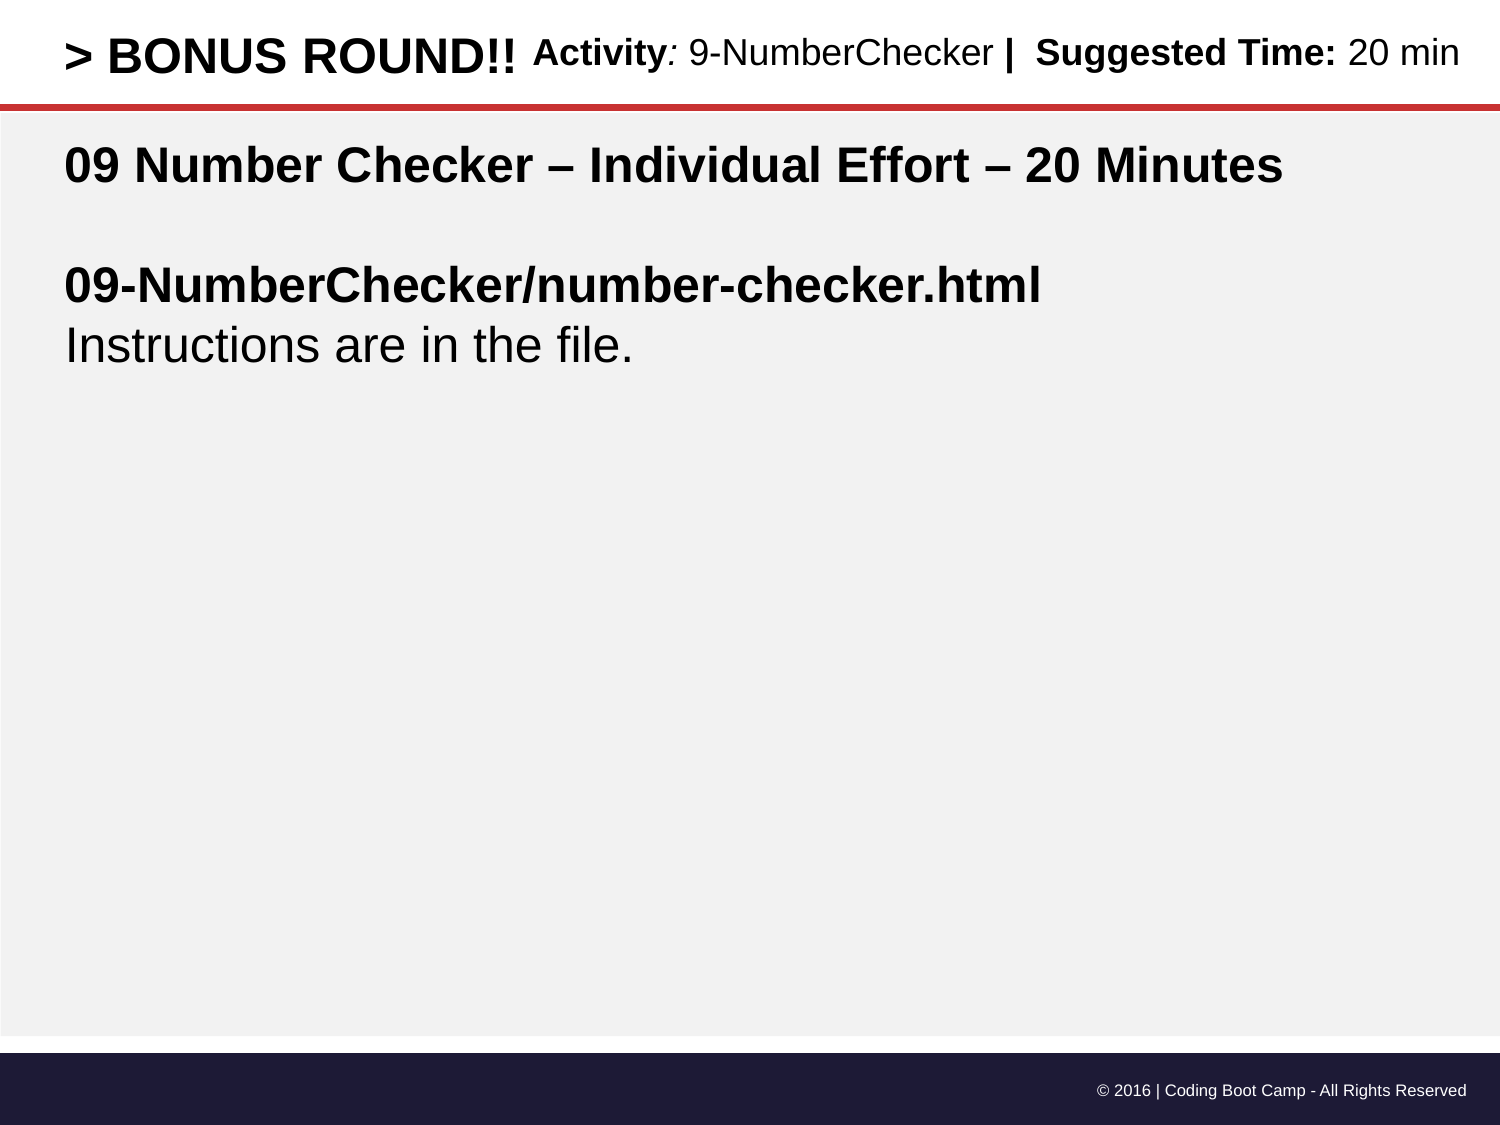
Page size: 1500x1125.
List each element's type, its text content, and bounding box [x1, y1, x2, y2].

text_box Activity: 9-NumberChecker | Suggested Time: 20 min [424, 20, 1475, 81]
text_box > BONUS ROUND!! [50, 16, 913, 91]
text_box [0, 112, 1500, 1037]
text_box 09 Number Checker – Individual Effort – 20 Minutes 09-NumberChecker/number-checker.html Instructions are in the file. [49, 124, 1475, 380]
